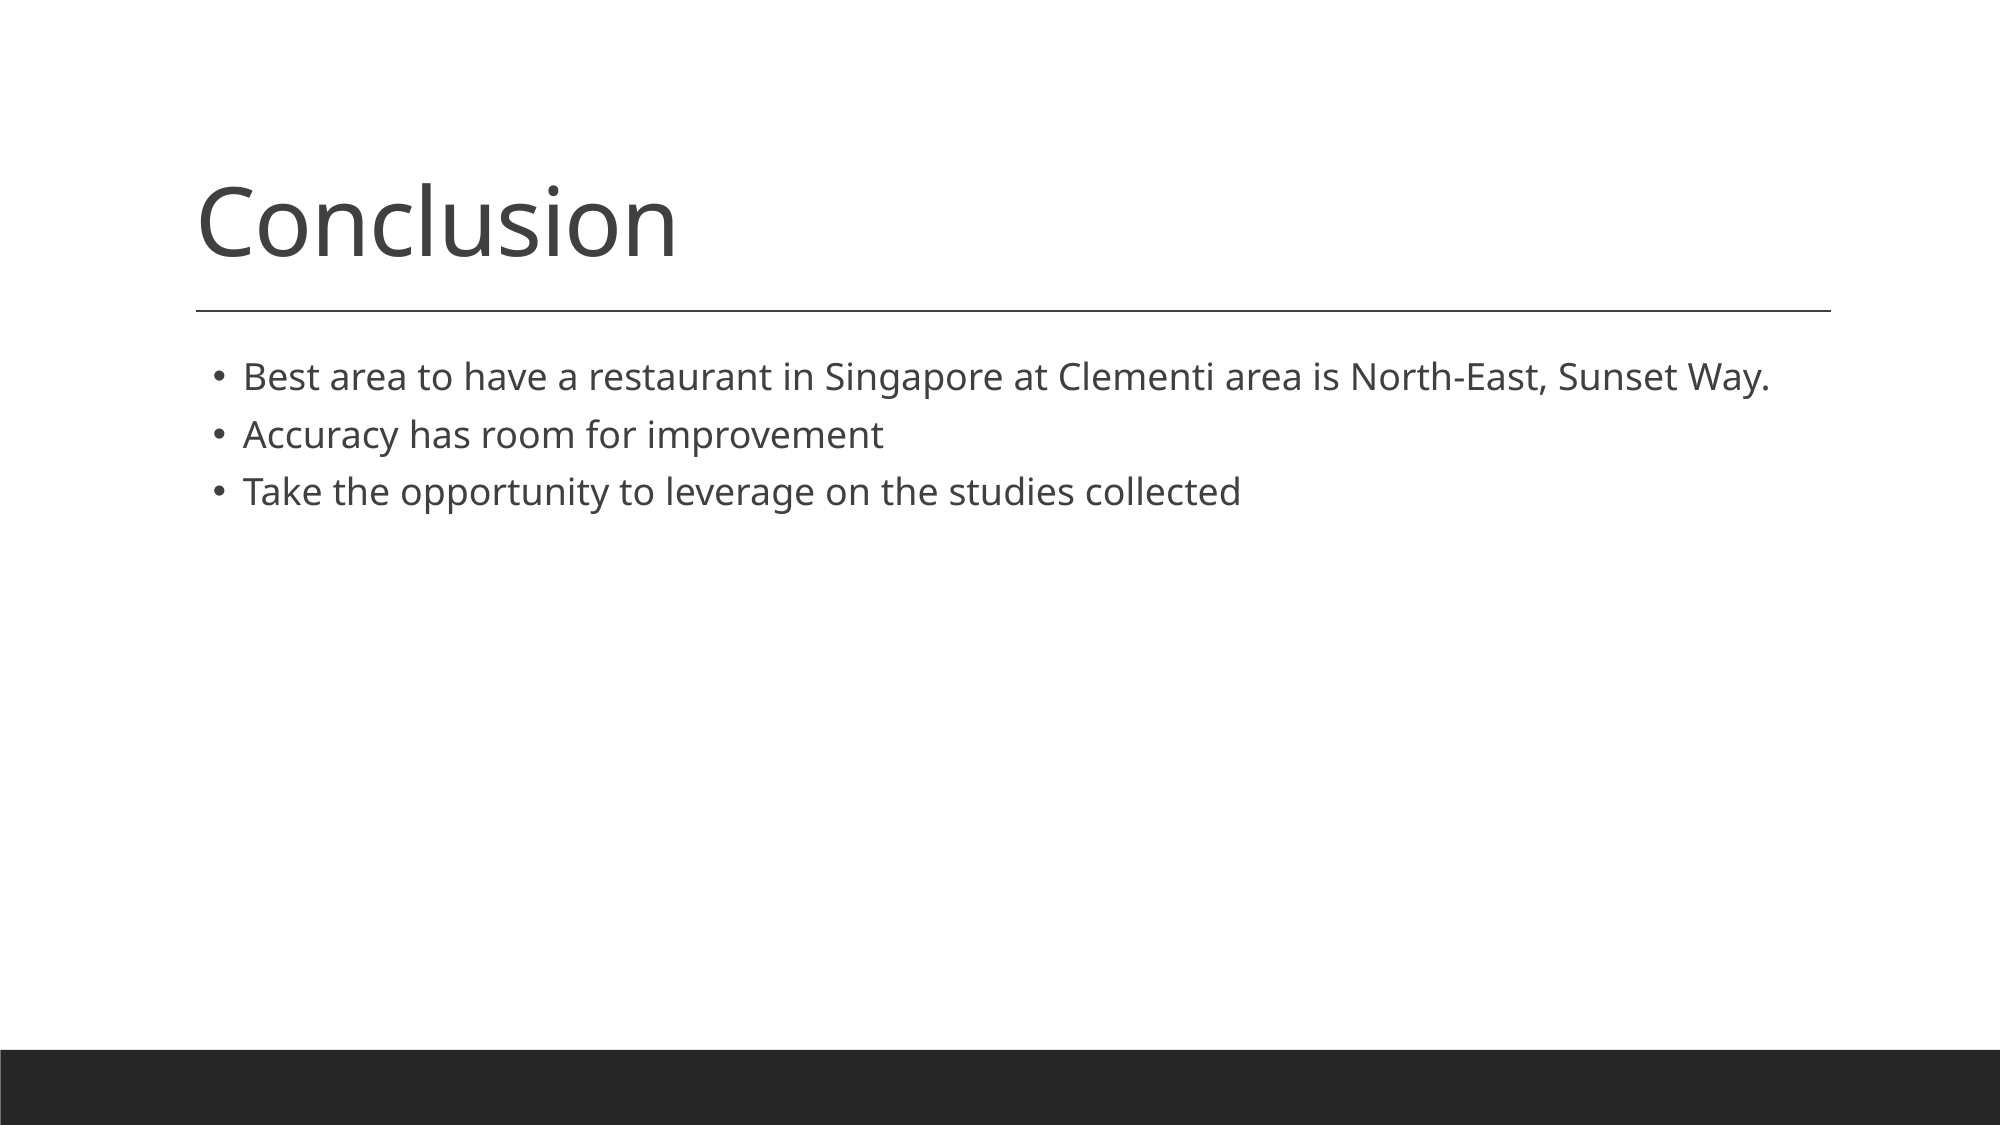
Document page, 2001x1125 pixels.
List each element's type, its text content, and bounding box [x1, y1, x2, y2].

list Best area to have a restaurant in Singapore at Clementi area is North-East, Sunset Way. Accuracy has room for improvement Take the opportunity to leverage on the studies collected [180, 345, 1830, 963]
title Conclusion [180, 47, 1830, 285]
